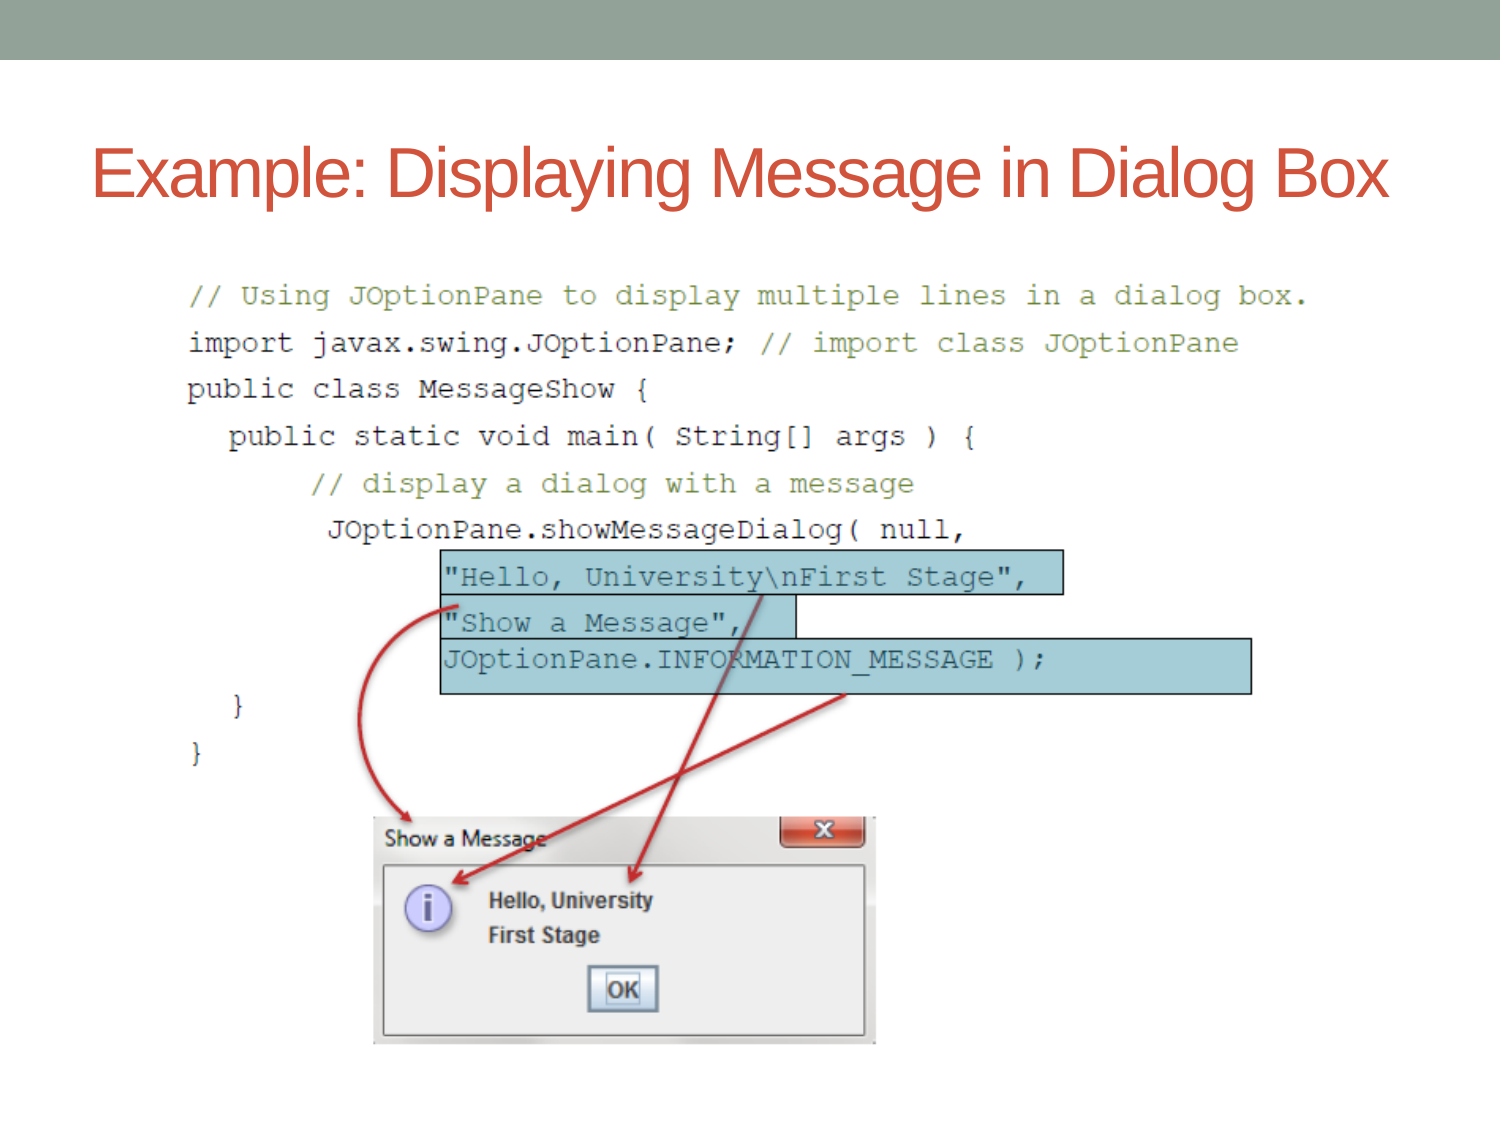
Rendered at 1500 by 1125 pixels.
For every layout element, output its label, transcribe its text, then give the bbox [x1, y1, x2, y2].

title Example: Displaying Message in Dialog Box [75, 87, 1425, 250]
picture [177, 254, 1324, 1045]
